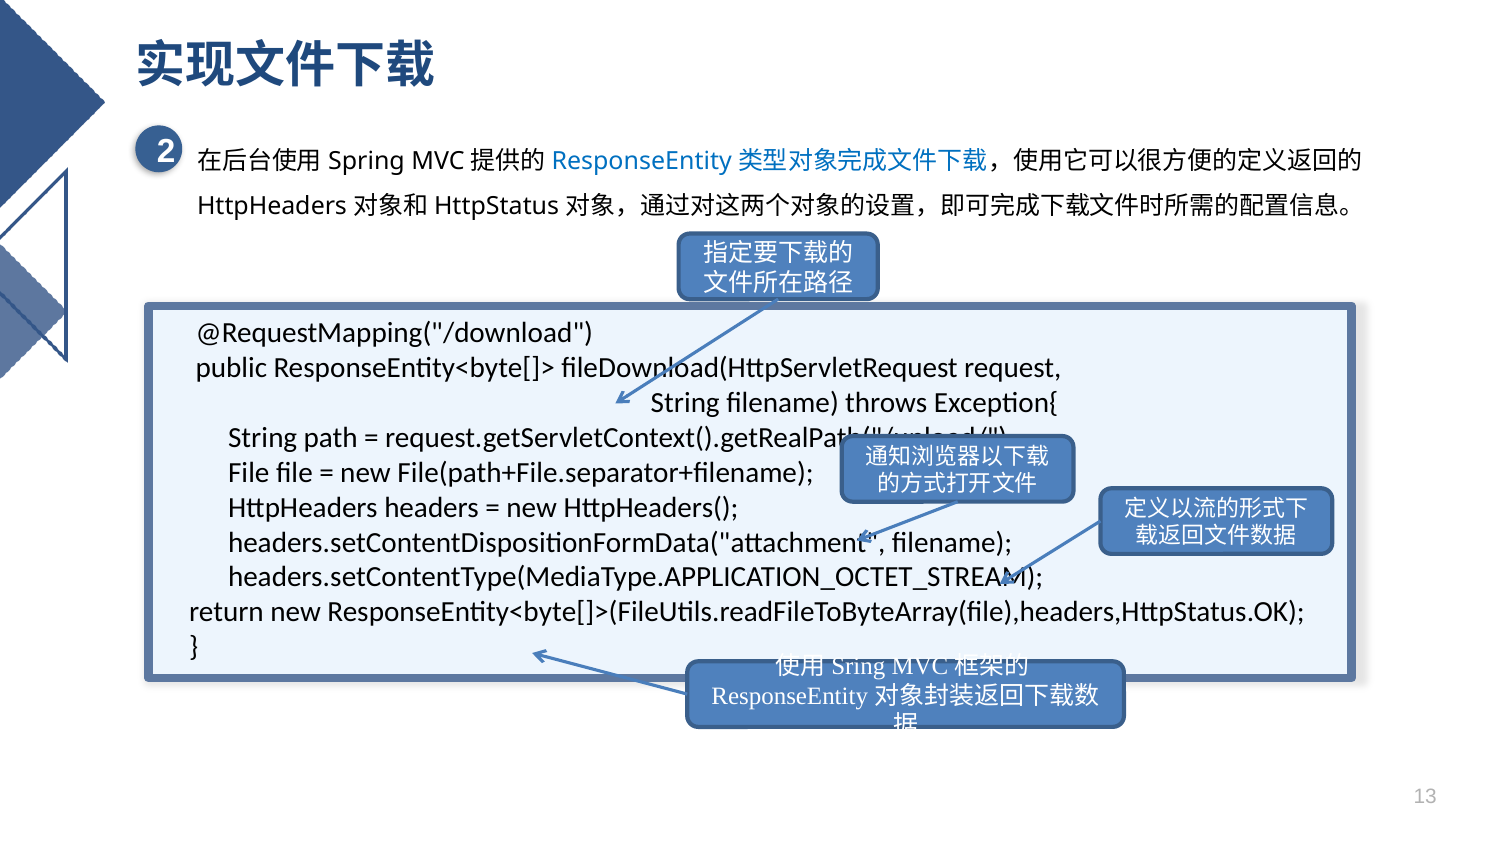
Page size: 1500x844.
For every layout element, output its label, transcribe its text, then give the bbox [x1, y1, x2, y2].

text_box 2 [132, 122, 186, 176]
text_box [999, 520, 1101, 585]
picture [0, 0, 105, 446]
text_box 定义以流的形式下载返回文件数据 [1098, 486, 1335, 556]
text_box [856, 501, 958, 541]
text_box 通知浏览器以下载的方式打开文件 [839, 433, 1076, 504]
text_box @RequestMapping("/download") public ResponseEntity<byte[]> fileDownload(HttpServletRequest request, String filename) throws Exception{ String path = request.getServletContext().getRealPath("/upload/"); File file = new File(path+File.separator+filename); HttpHeaders headers = new HttpHeaders(); headers.setContentDispositionFormData("attachment", filename); headers.setContentType(MediaType.APPLICATION_OCTET_STREAM); return new ResponseEntity<byte[]>(FileUtils.readFileToByteArray(file),headers,HttpStatus.OK); } [148, 305, 1352, 679]
text_box 在后台使用Spring MVC提供的ResponseEntity类型对象完成文件下载，使用它可以很方便的定义返回的HttpHeaders对象和HttpStatus对象，通过对这两个对象的设置，即可完成下载文件时所需的配置信息。 [182, 121, 1405, 227]
text_box 使用Sring MVC框架的ResponseEntity对象封装返回下载数据 [685, 659, 1127, 730]
text_box 指定要下载的文件所在路径 [676, 231, 880, 302]
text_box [531, 652, 688, 695]
slide_number 13 [1388, 772, 1462, 818]
title 实现文件下载 [123, 26, 1436, 102]
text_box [614, 298, 779, 404]
